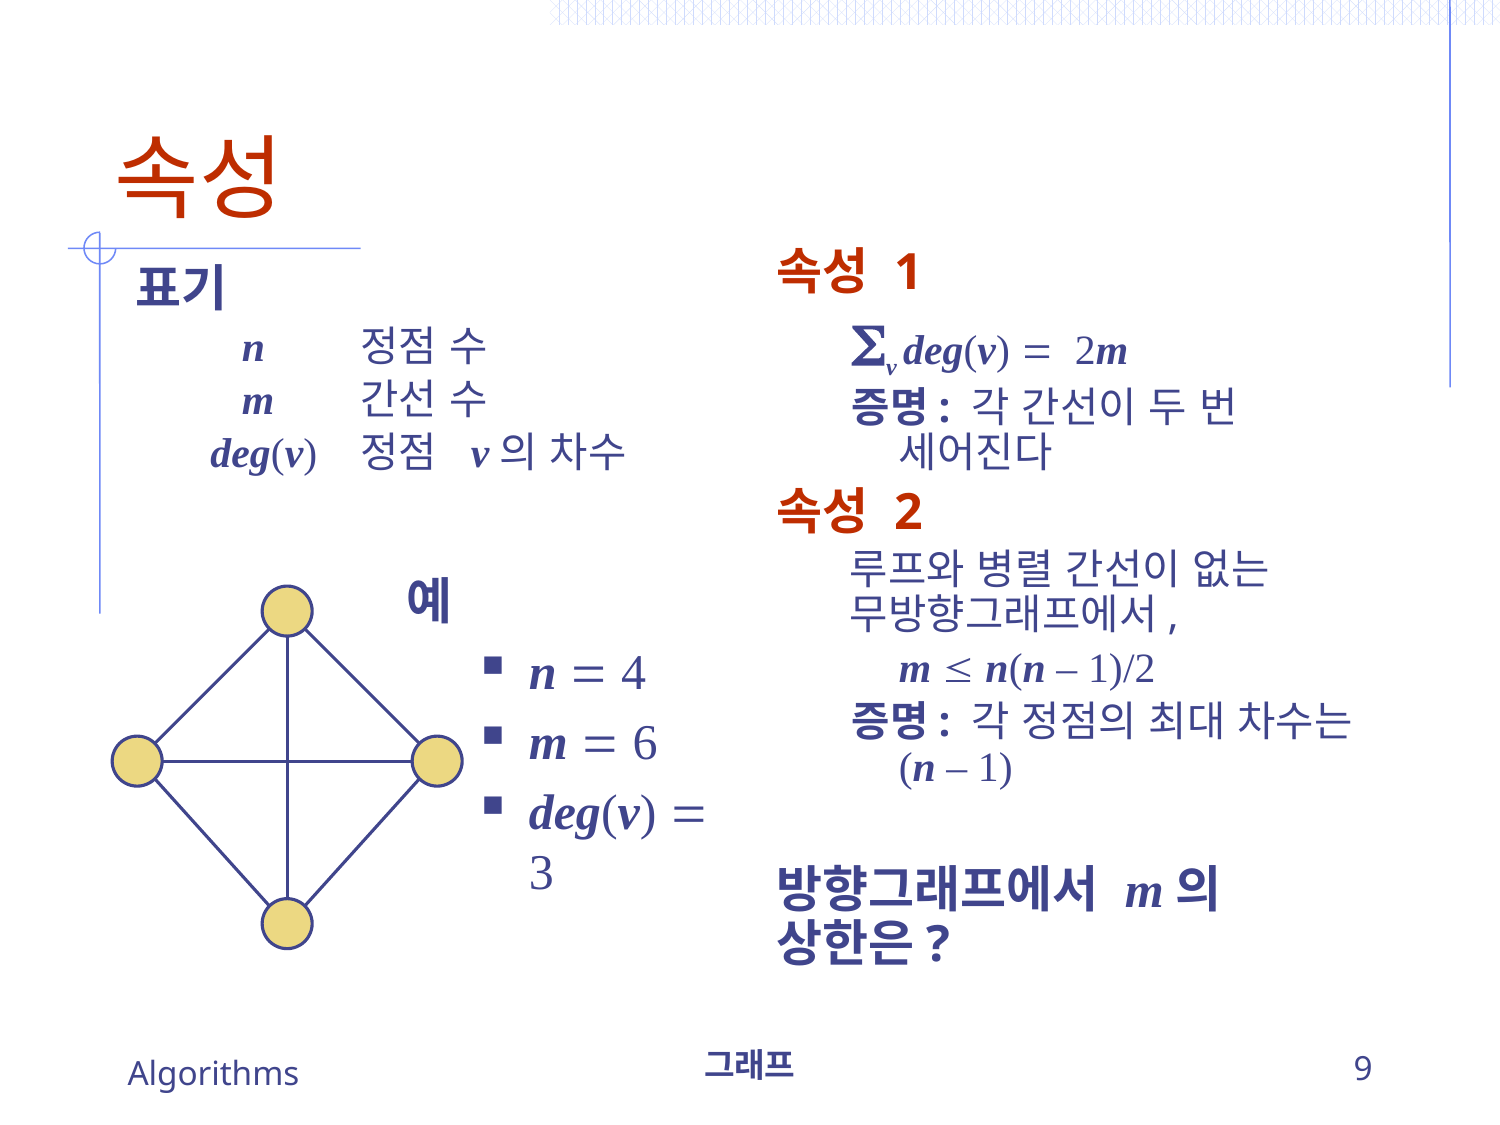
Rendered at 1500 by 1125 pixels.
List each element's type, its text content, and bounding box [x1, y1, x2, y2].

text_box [304, 630, 420, 743]
slide_number Algorithms [112, 1024, 469, 1101]
text_box 예 n  4 m  6 deg(v)  3 [392, 562, 759, 863]
slide_number 9 [1074, 1024, 1388, 1101]
text_box [262, 586, 313, 637]
text_box [262, 899, 313, 949]
footer 그래프 [512, 1024, 988, 1101]
text_box 표기 n 정점 수 m 간선 수 deg(v) 정점 v의 차수 [120, 255, 759, 521]
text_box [304, 780, 420, 905]
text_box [154, 630, 270, 743]
list 속성 1 Sv deg(v)  2m 증명: 각 간선이 두 번 세어진다 속성 2 루프와 병렬 간선이 없는 무방향그래프에서, m  n(n – 1)/2 증명: 각 정점의 최대 차수는 (n – 1) 방향그래프에서 m의 상한은? [761, 238, 1389, 992]
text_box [154, 780, 270, 905]
text_box [112, 736, 163, 787]
title 속성 [99, 49, 1395, 238]
